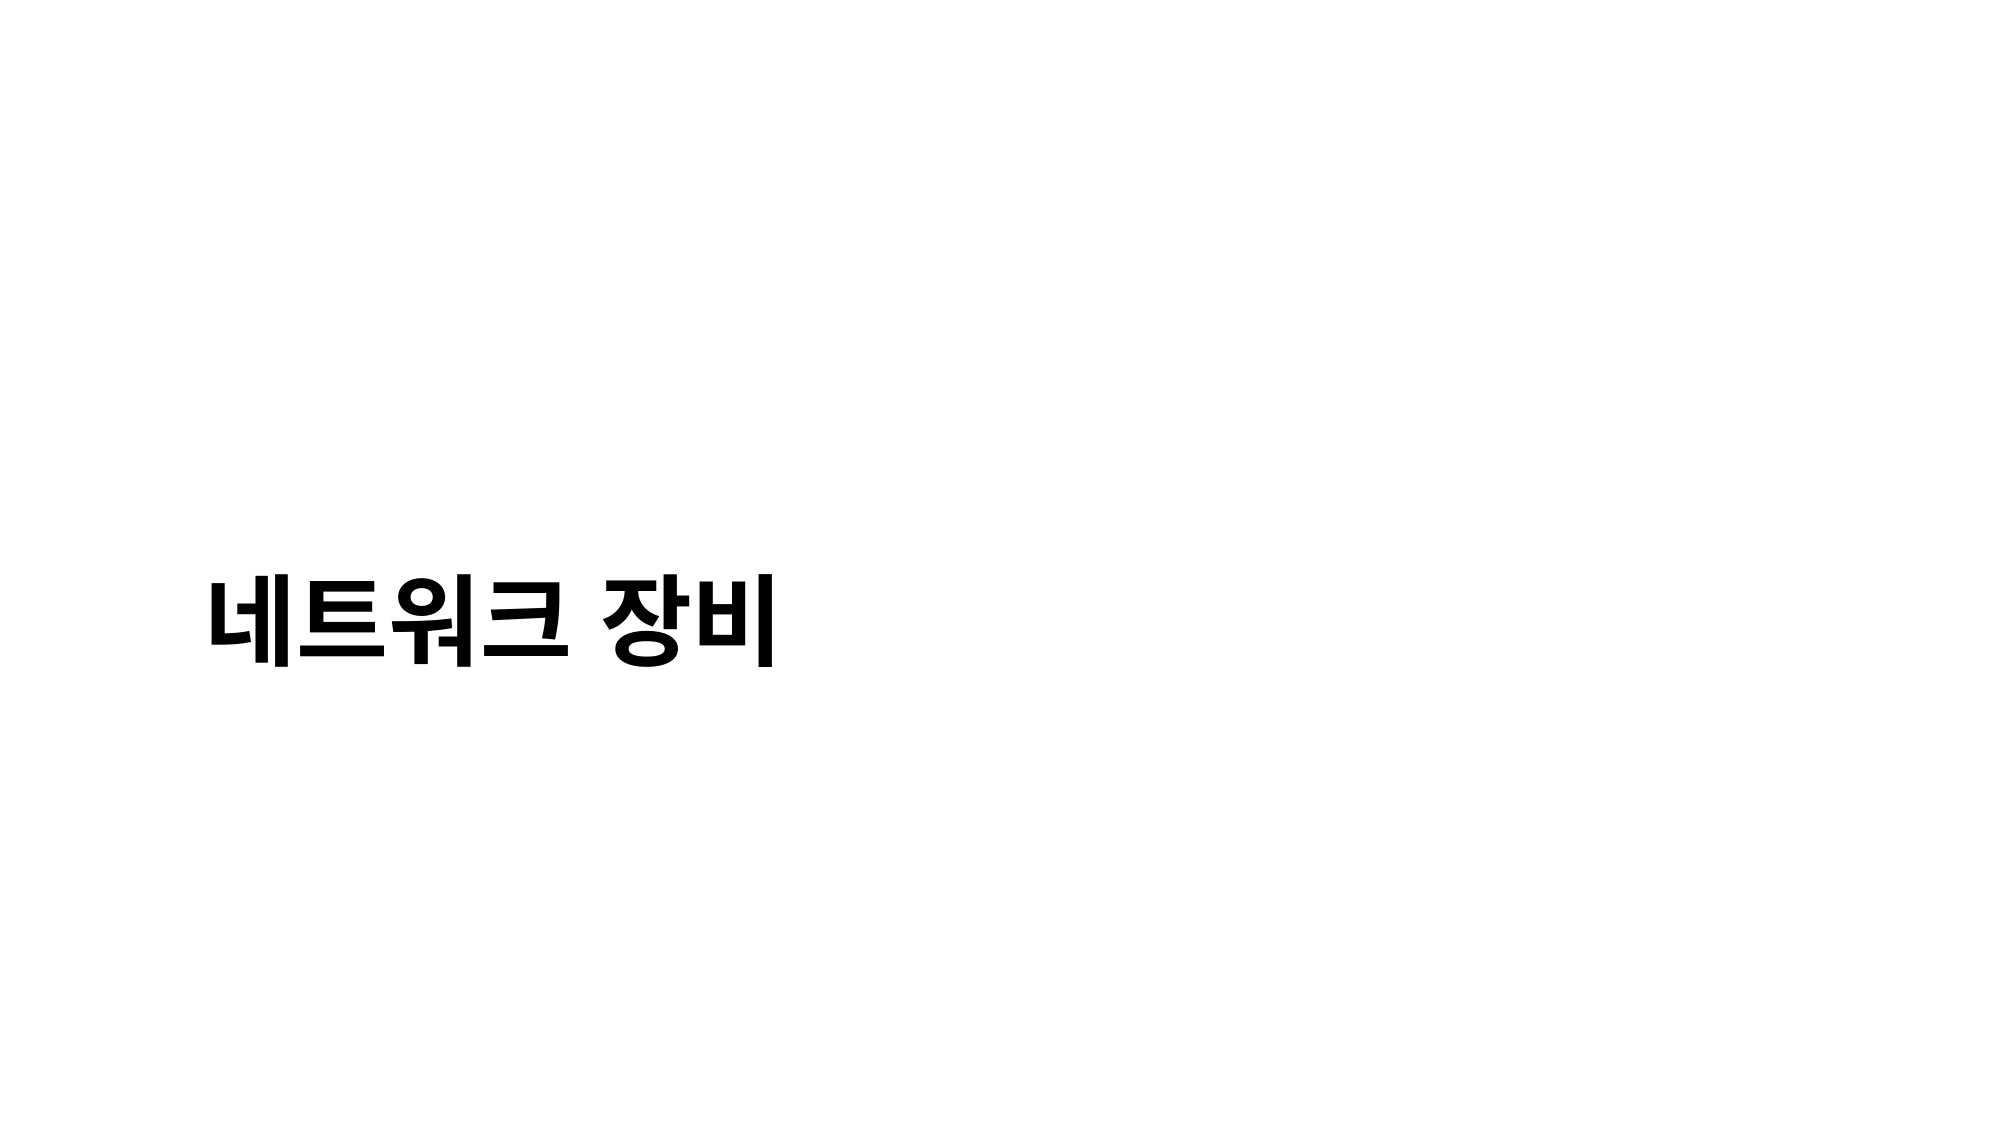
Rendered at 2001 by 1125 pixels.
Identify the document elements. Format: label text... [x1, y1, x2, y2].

title 네트워크 장비 [189, 469, 1736, 784]
